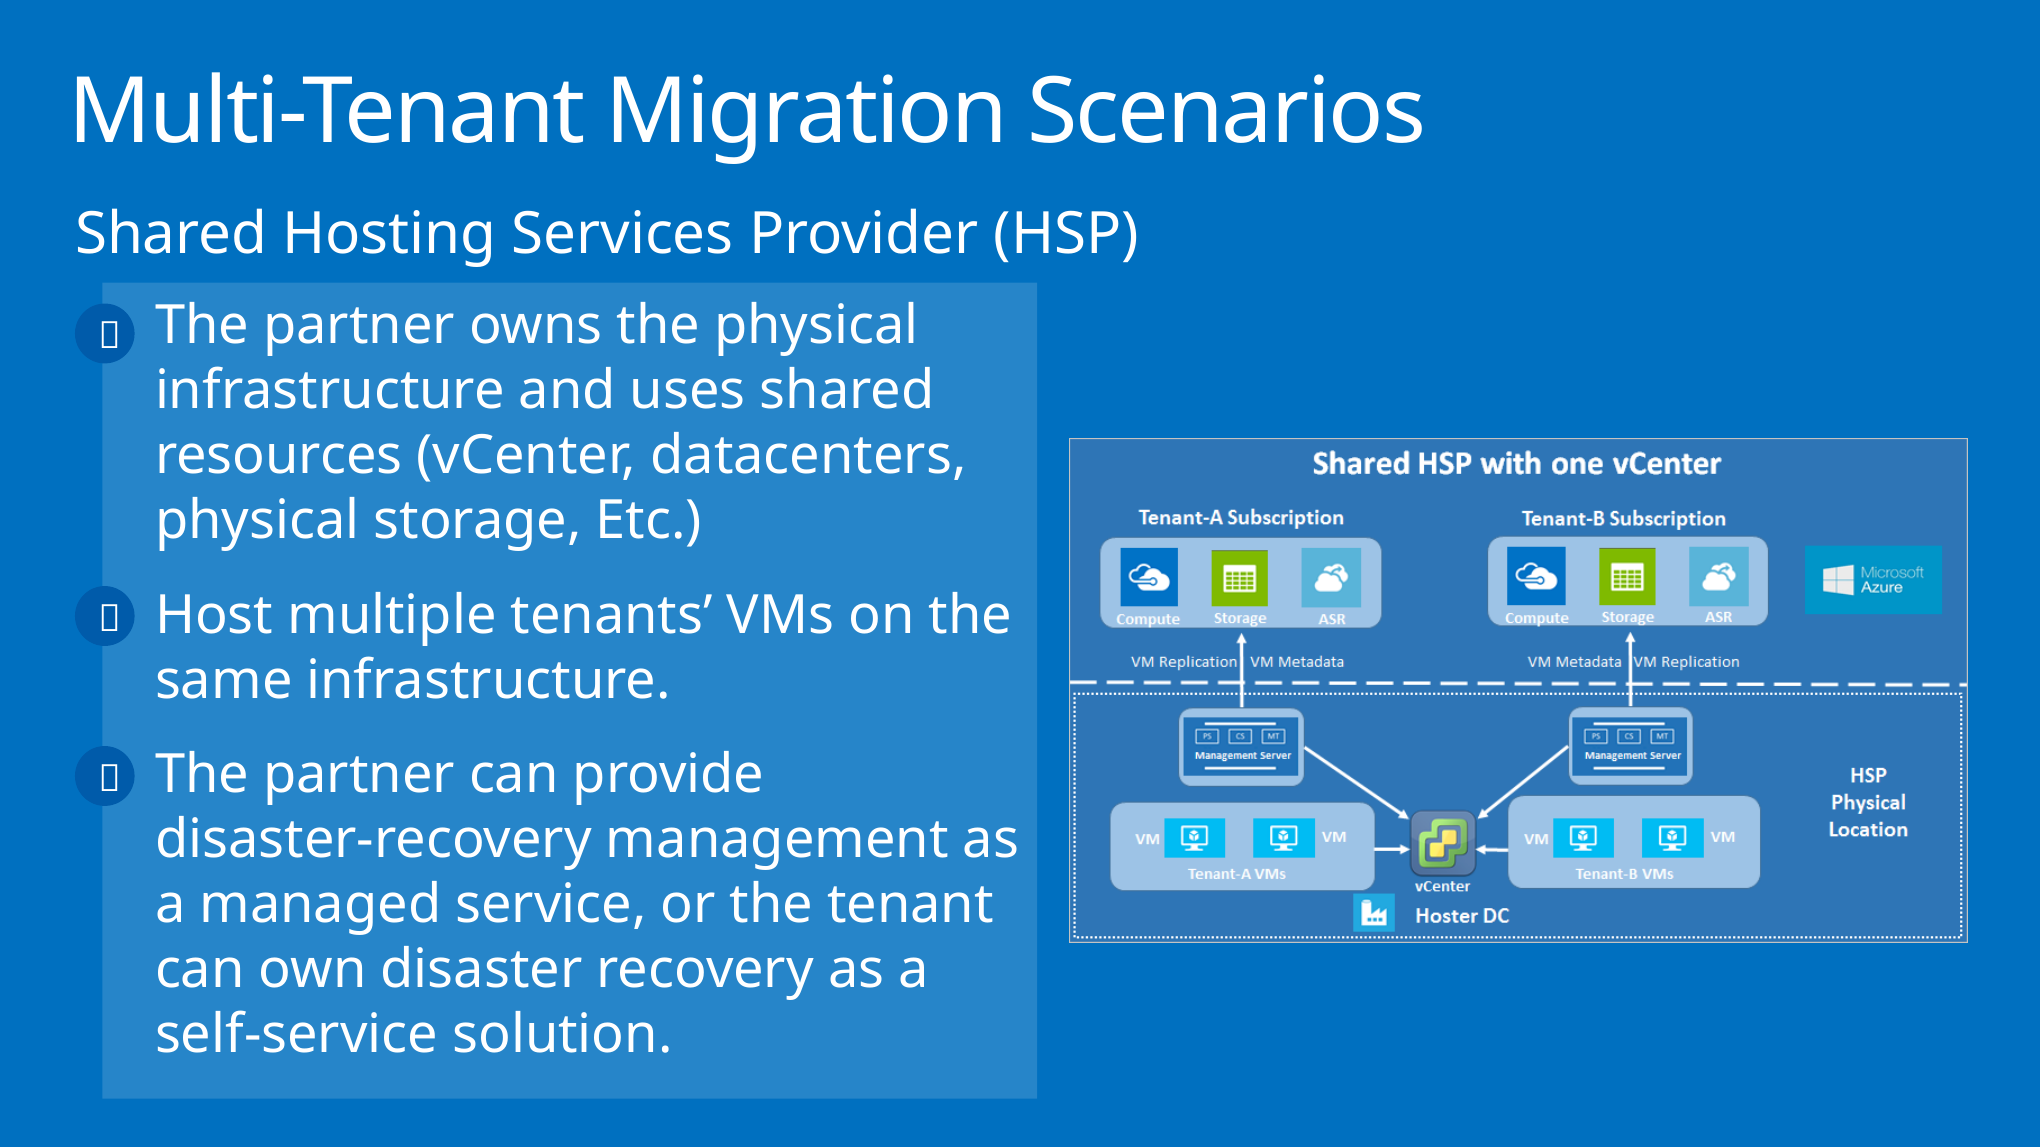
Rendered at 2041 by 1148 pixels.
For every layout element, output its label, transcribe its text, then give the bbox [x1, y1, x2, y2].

text_box  [74, 746, 135, 806]
text_box Shared Hosting Services Provider (HSP) [74, 194, 1966, 265]
text_box  [74, 303, 135, 364]
text_box The partner owns the physical infrastructure and uses shared resources (vCenter, datacenters, physical storage, Etc.) Host multiple tenants’ VMs on the same infrastructure. The partner can provide disaster-recovery management as a managed service, or the tenant can own disaster recovery as a self-service solution. [102, 282, 1038, 1099]
picture [1069, 437, 1968, 944]
text_box  [74, 586, 135, 646]
title Multi-Tenant Migration Scenarios [45, 48, 1996, 199]
